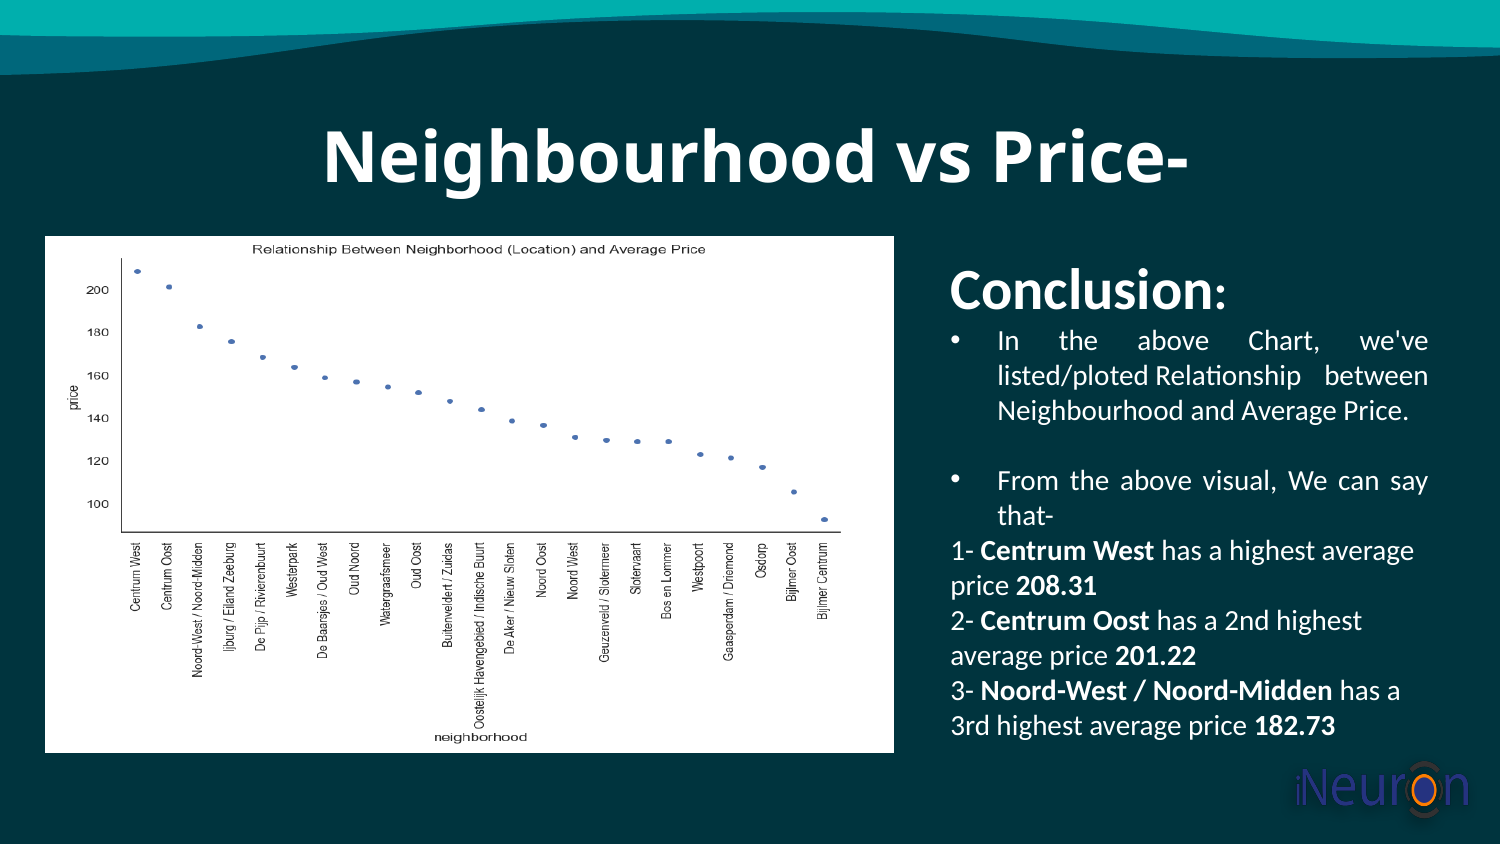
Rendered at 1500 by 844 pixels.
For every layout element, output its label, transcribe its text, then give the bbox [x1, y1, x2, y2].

title Neighbourhood vs Price- [305, 96, 1354, 197]
picture [1294, 751, 1472, 821]
text_box Conclusion: In the above Chart, we've listed/ploted Relationship between Neighbourhood and Average Price. From the above visual, We can say that- 1- Centrum West has a highest average price 208.31 2- Centrum Oost has a 2nd highest average price 201.22 3- Noord-West / Noord-Midden has a 3rd highest average price 182.73 [935, 236, 1444, 753]
picture [45, 236, 895, 753]
